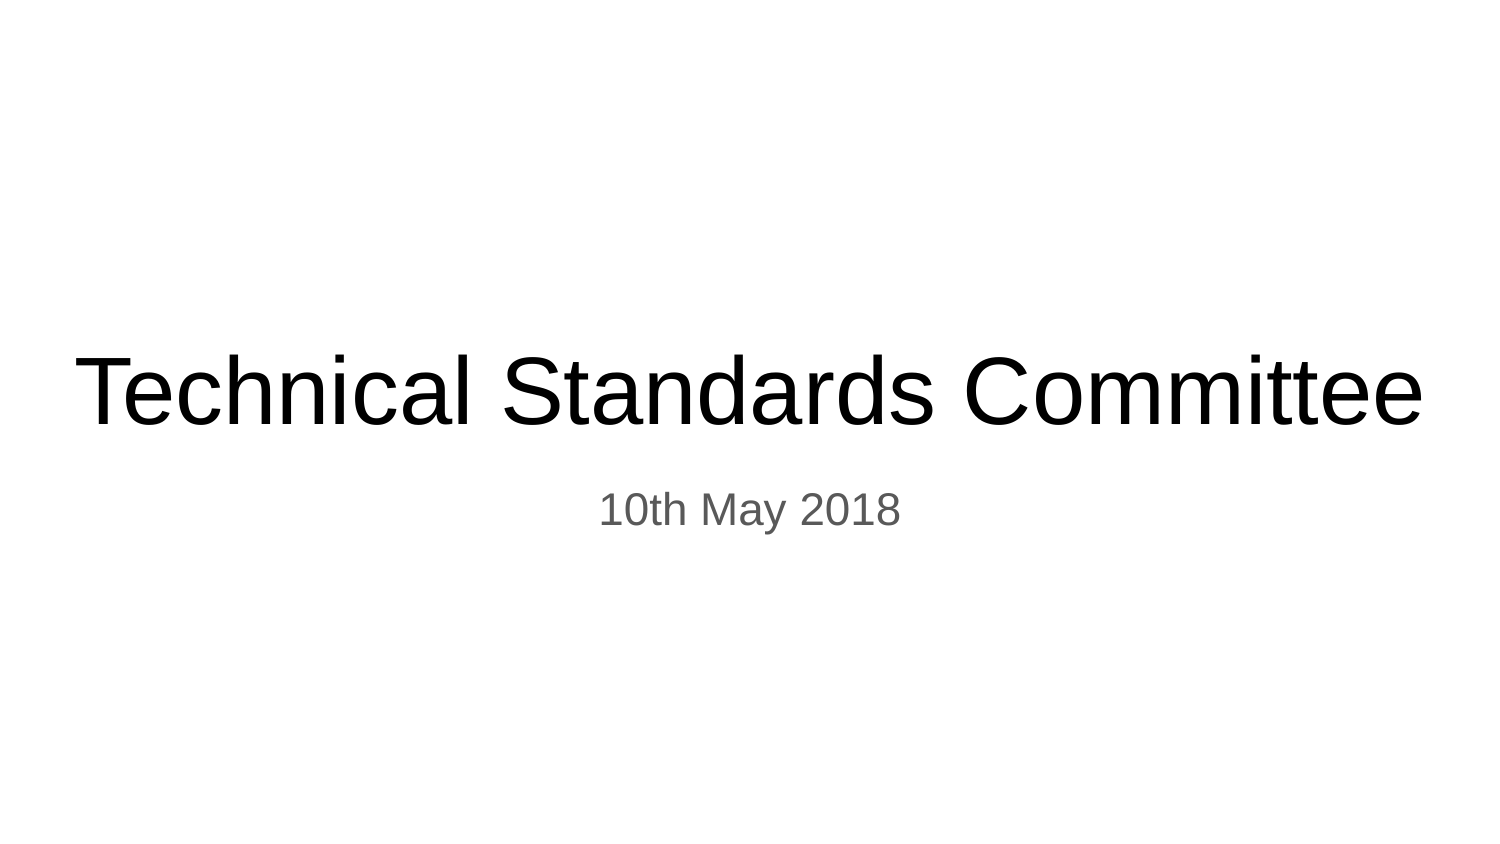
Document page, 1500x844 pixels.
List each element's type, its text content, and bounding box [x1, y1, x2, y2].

subtitle 10th May 2018 [51, 464, 1449, 595]
title Technical Standards Committee [51, 122, 1449, 459]
